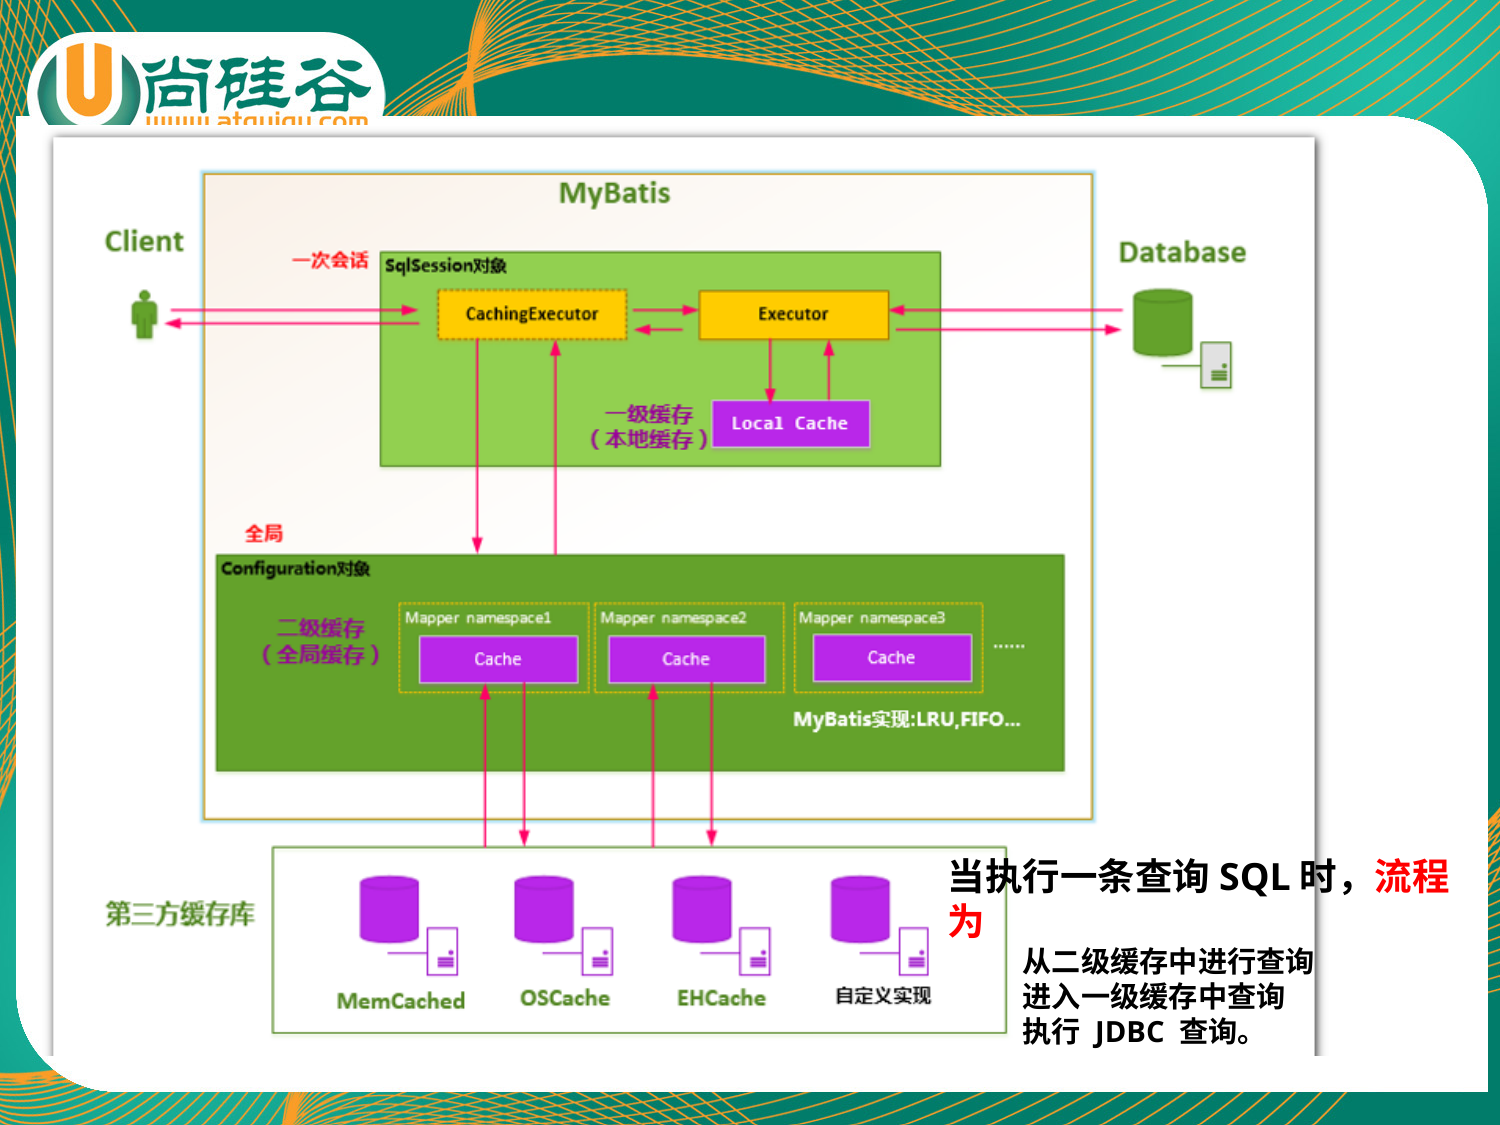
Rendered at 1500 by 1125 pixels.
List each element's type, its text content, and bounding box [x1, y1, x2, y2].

picture [0, 0, 1500, 1125]
text_box 当执行一条查询SQL时，流程为 从二级缓存中进行查询 进入一级缓存中查询 执行 JDBC 查询。 [1333, 845, 1500, 1056]
